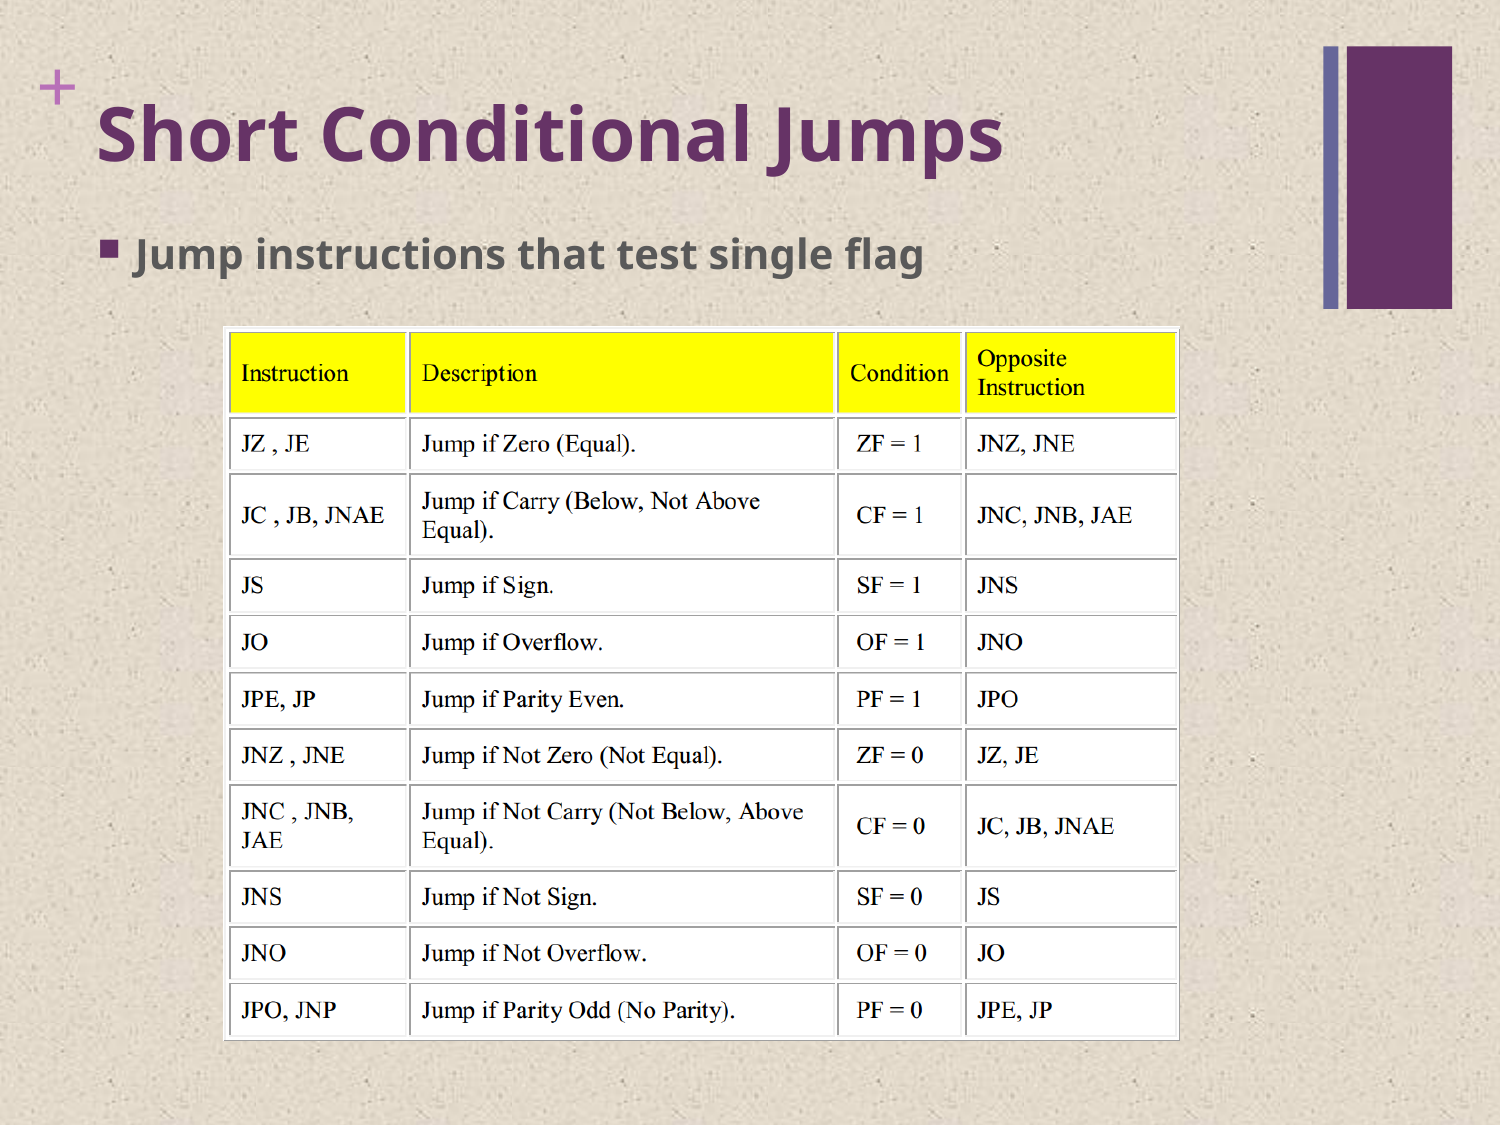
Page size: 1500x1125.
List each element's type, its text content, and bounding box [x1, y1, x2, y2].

list Jump instructions that test single flag [82, 219, 1323, 900]
picture [0, 0, 1500, 1125]
title Short Conditional Jumps [81, 79, 1322, 263]
